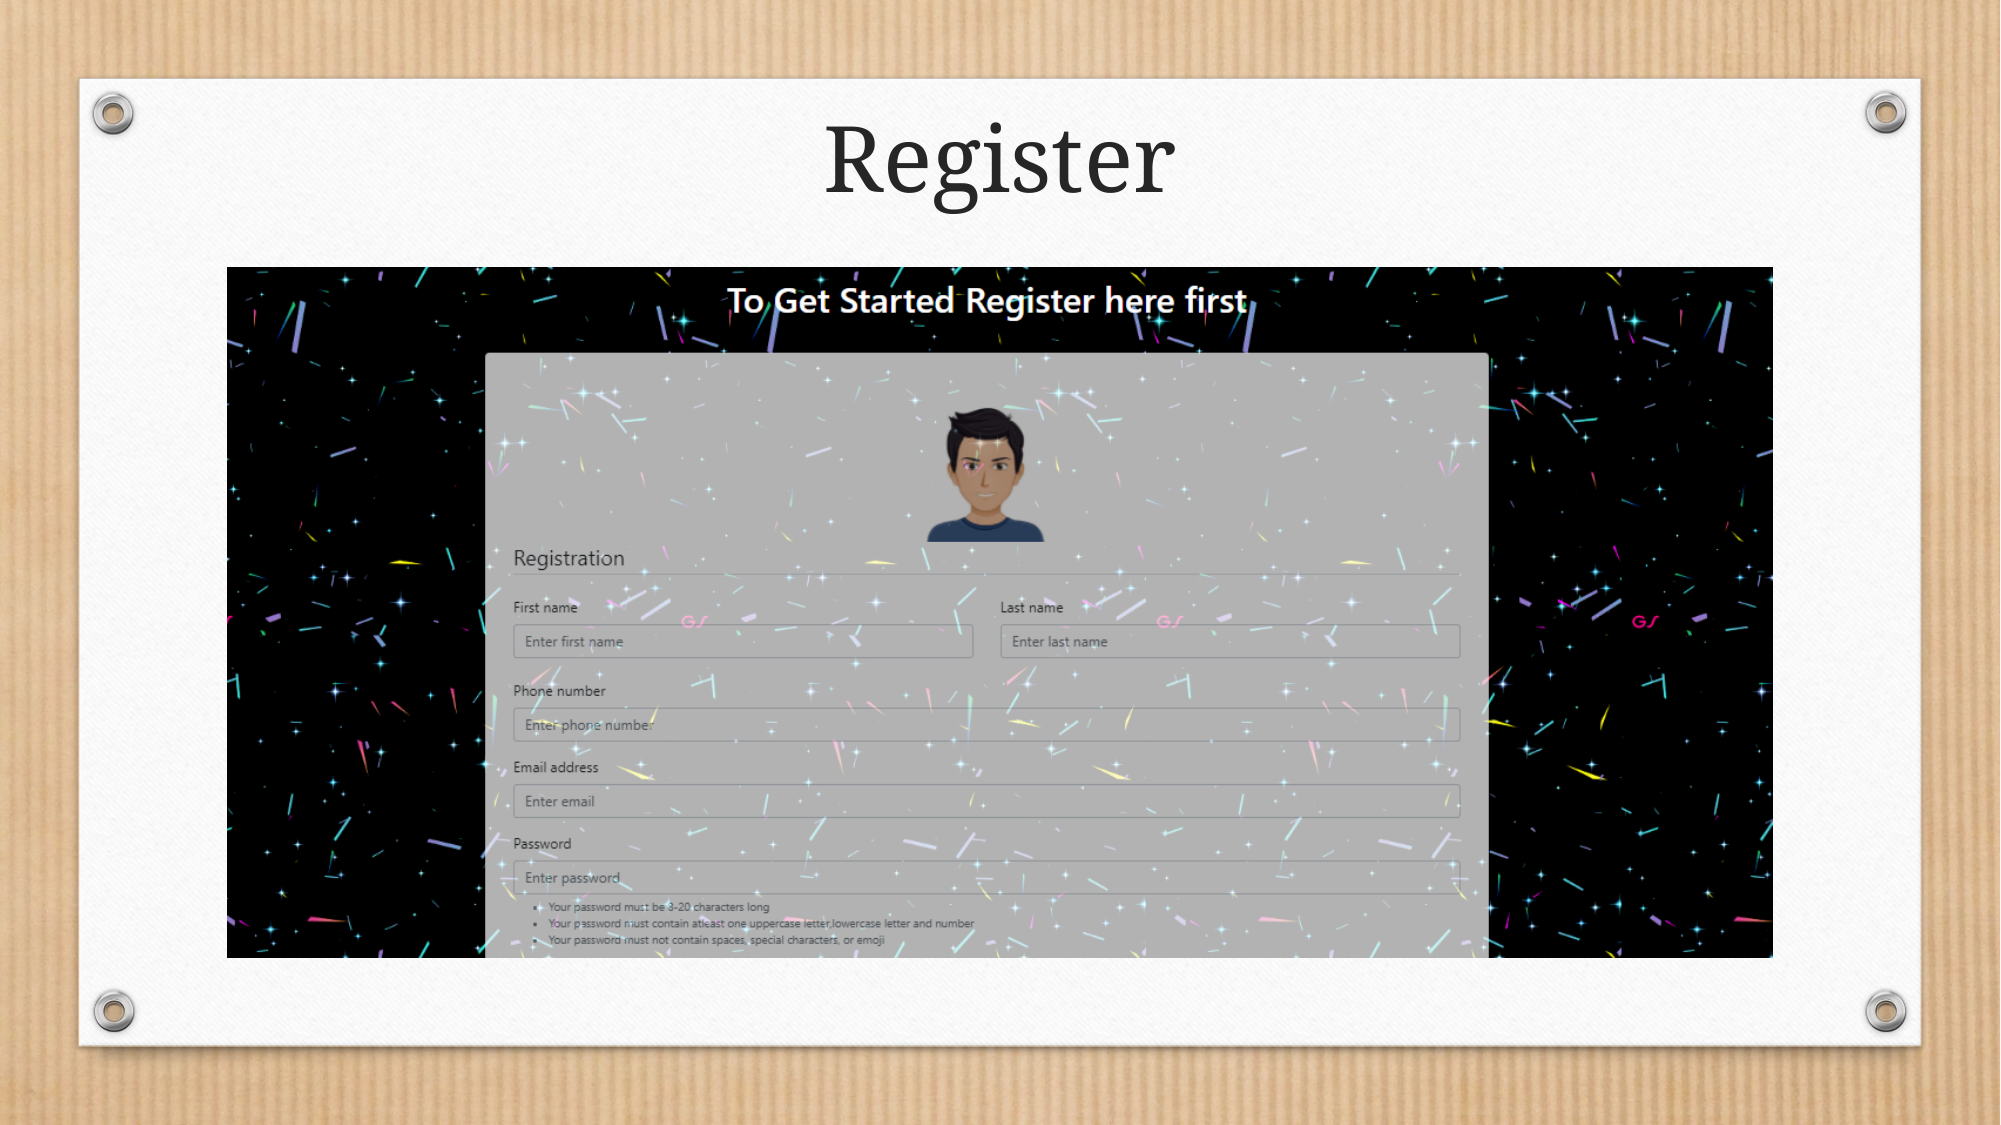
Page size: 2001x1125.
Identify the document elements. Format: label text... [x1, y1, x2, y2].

title Register [212, 85, 1788, 227]
picture [0, 0, 2001, 1125]
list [227, 267, 1773, 958]
